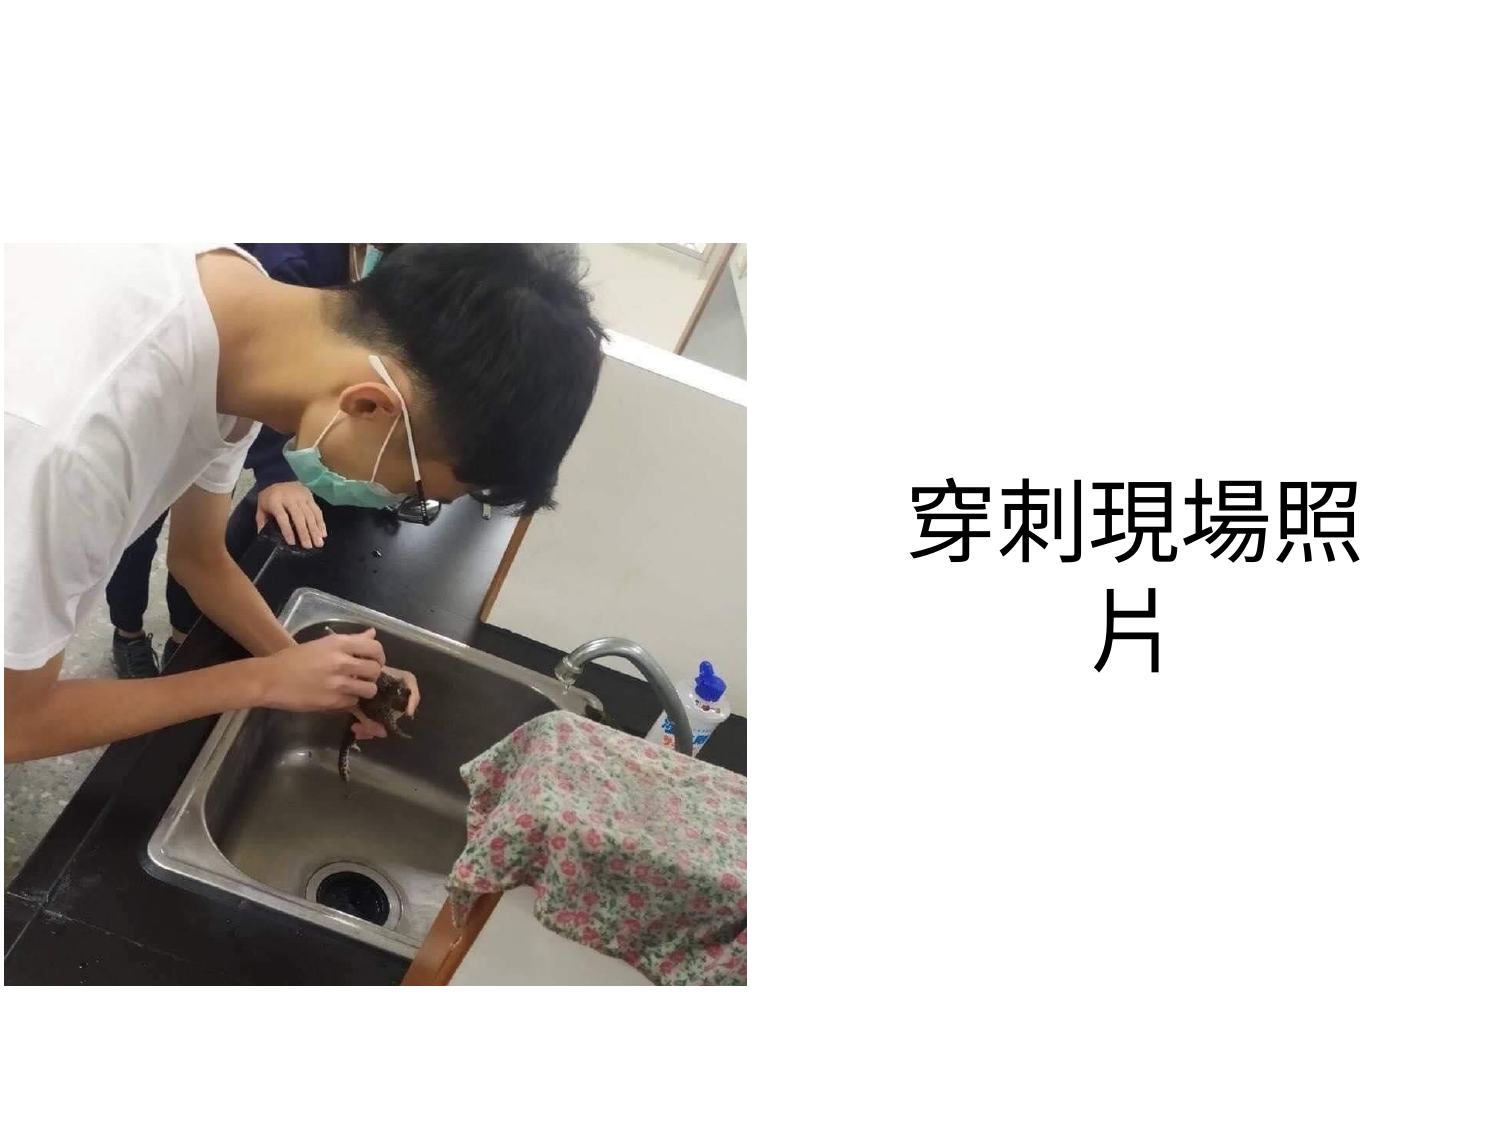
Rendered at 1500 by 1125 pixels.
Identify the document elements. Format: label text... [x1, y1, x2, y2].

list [4, 243, 748, 987]
title 穿刺現場照片 [844, 479, 1425, 668]
